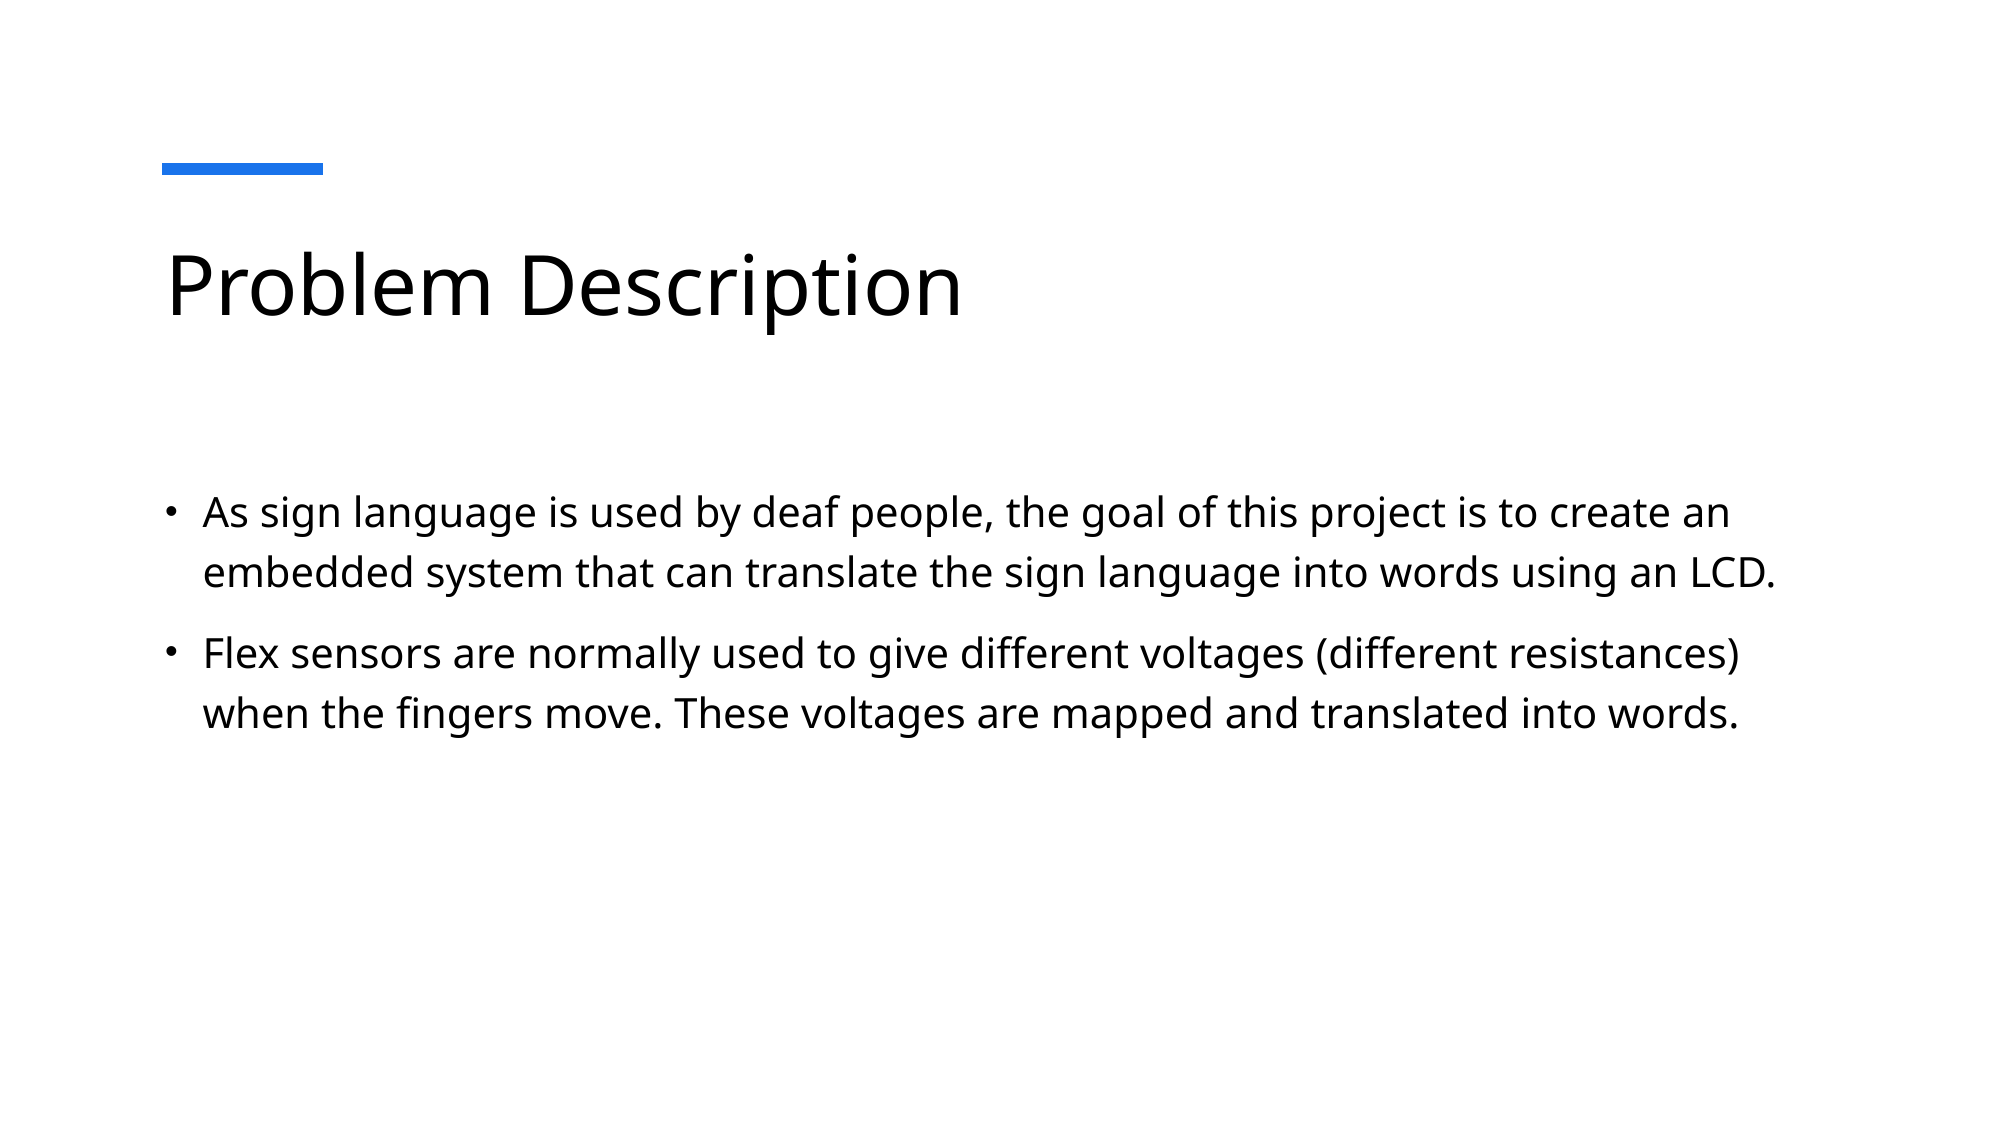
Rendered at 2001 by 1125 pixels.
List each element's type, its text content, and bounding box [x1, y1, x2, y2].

title Problem Description [150, 224, 1850, 441]
list As sign language is used by deaf people, the goal of this project is to create an embedded system that can translate the sign language into words using an LCD. Flex sensors are normally used to give different voltages (different resistances) when the fingers move. These voltages are mapped and translated into words. [150, 468, 1850, 975]
